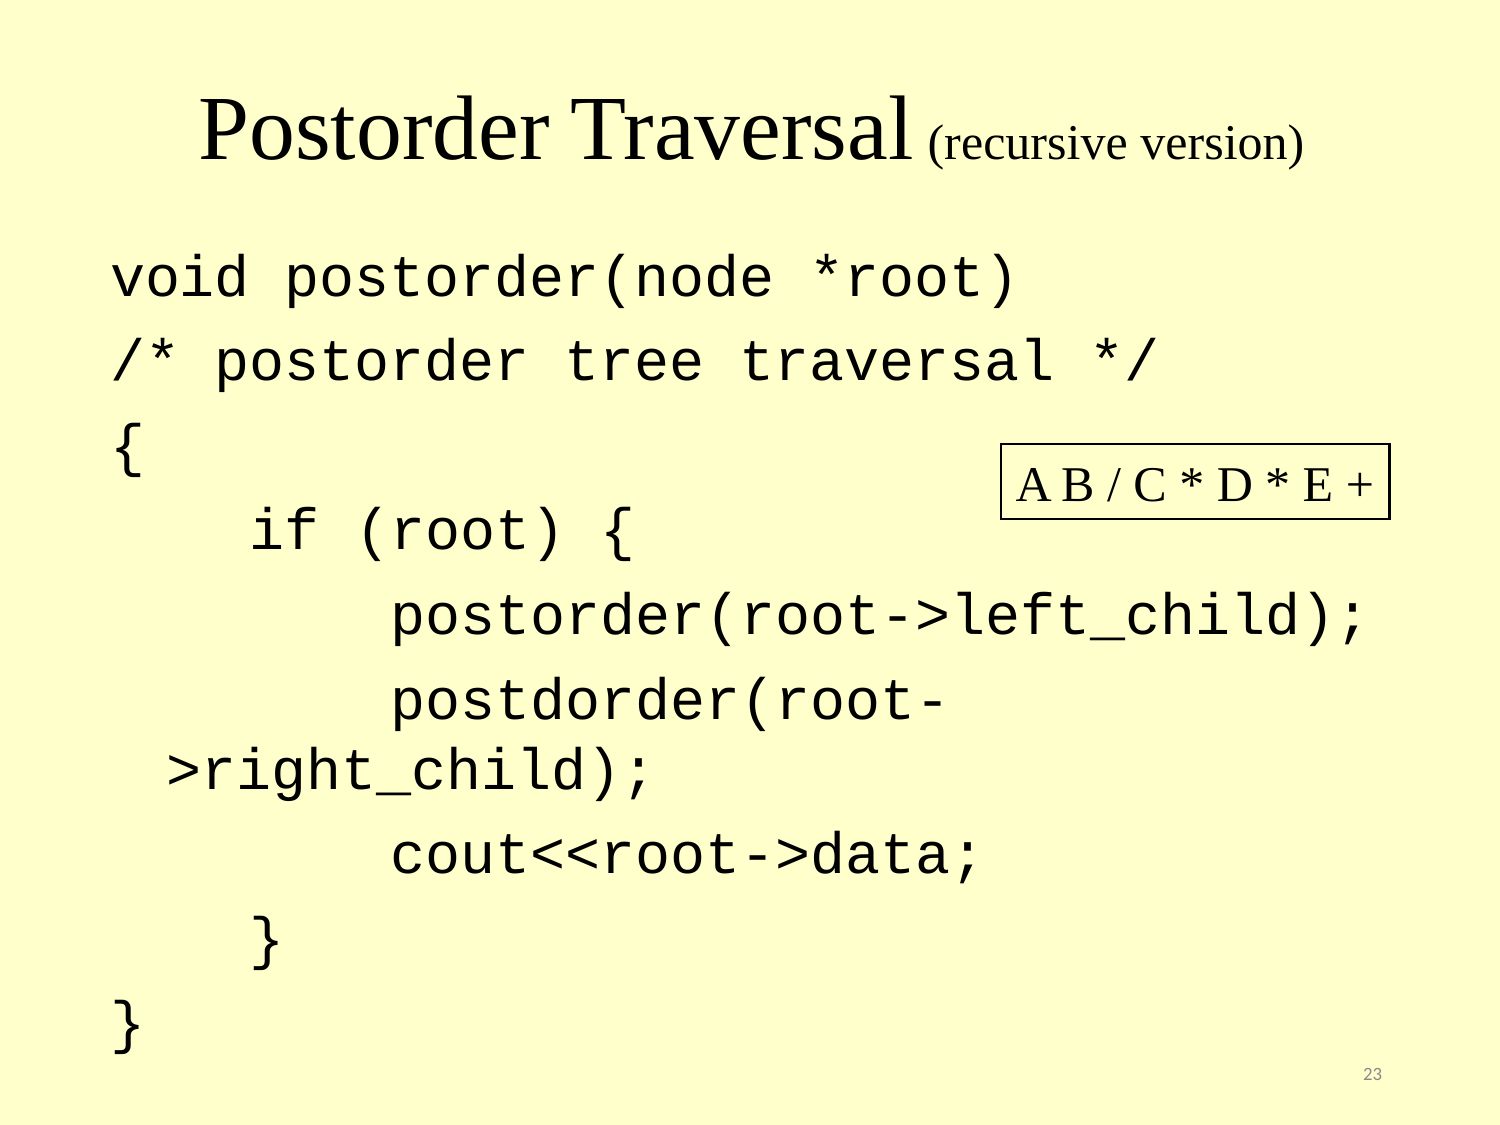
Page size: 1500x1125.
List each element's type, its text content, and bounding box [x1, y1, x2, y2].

text_box A B / C * D * E + [1000, 444, 1390, 520]
text_box Postorder Traversal (recursive version) [0, 28, 1500, 217]
text_box void postorder(node *root) /* postorder tree traversal */ { if (root) { postorder(root->left_child); postdorder(root->right_child); cout<<root->data; } } [94, 230, 1406, 906]
text_box 23 [1059, 1042, 1397, 1103]
